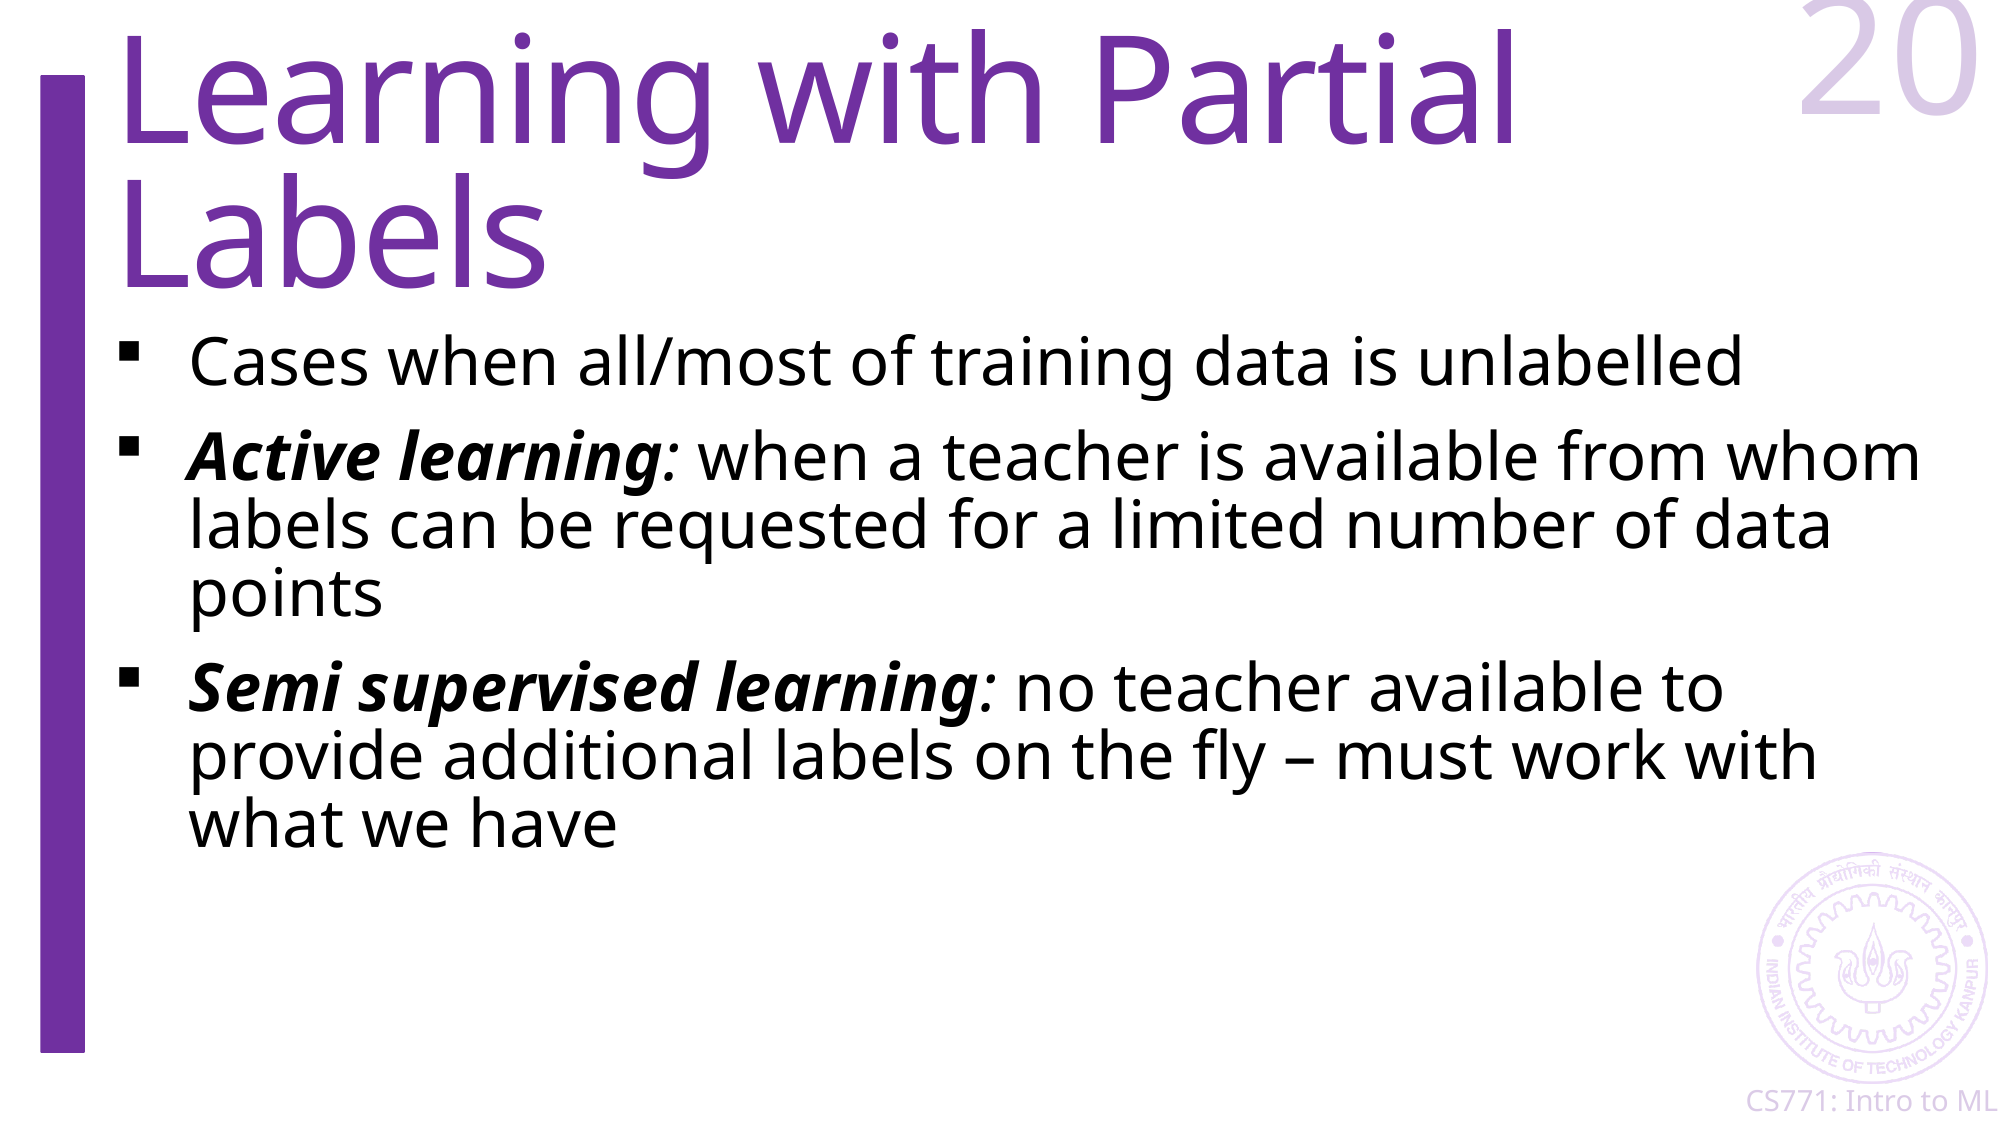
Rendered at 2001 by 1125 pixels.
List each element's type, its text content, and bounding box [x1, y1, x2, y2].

title Learning with Partial Labels [98, 76, 1945, 324]
slide_number 20 [1520, 6, 2000, 183]
list Cases when all/most of training data is unlabelled Active learning: when a teacher is available from whom labels can be requested for a limited number of data points Semi supervised learning: no teacher available to provide additional labels on the fly – must work with what we have [98, 324, 1945, 1052]
